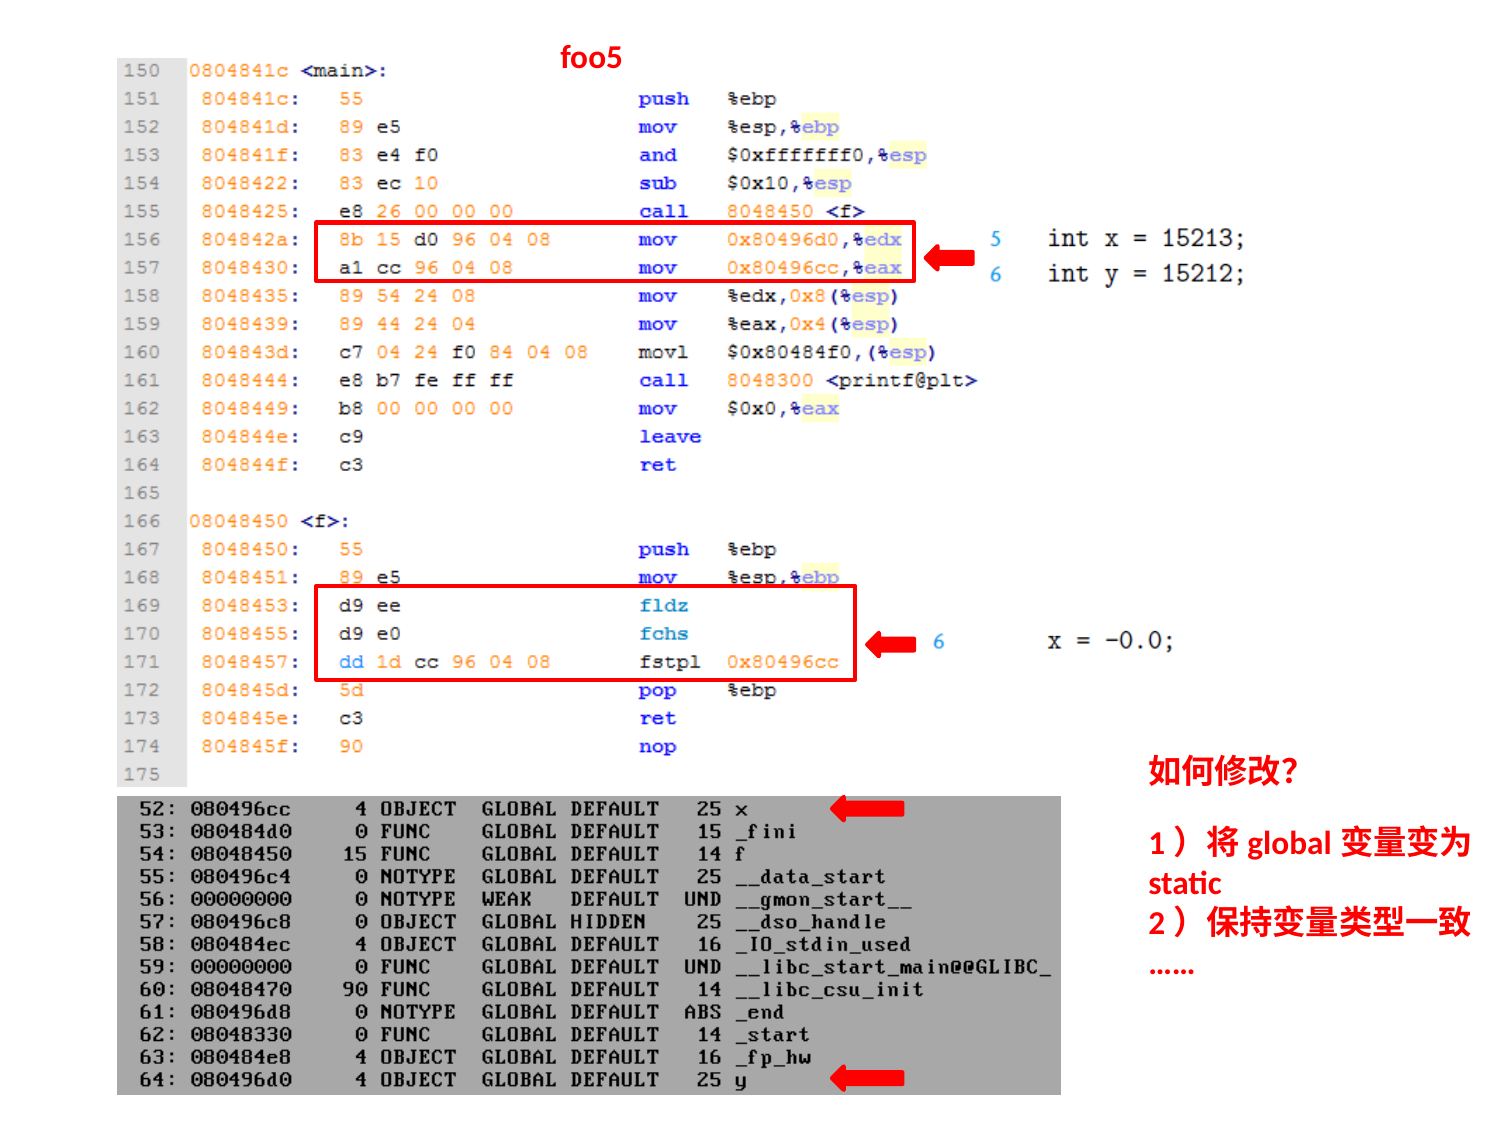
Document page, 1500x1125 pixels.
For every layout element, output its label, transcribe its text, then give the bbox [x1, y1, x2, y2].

picture [116, 796, 1061, 1096]
text_box 如何修改？ [1148, 750, 1465, 791]
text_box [316, 585, 1184, 680]
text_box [316, 221, 1259, 294]
text_box 1）将global变量变为static 2）保持变量类型一致 …… [1148, 821, 1477, 981]
picture [116, 58, 988, 787]
text_box foo5 [515, 35, 668, 56]
